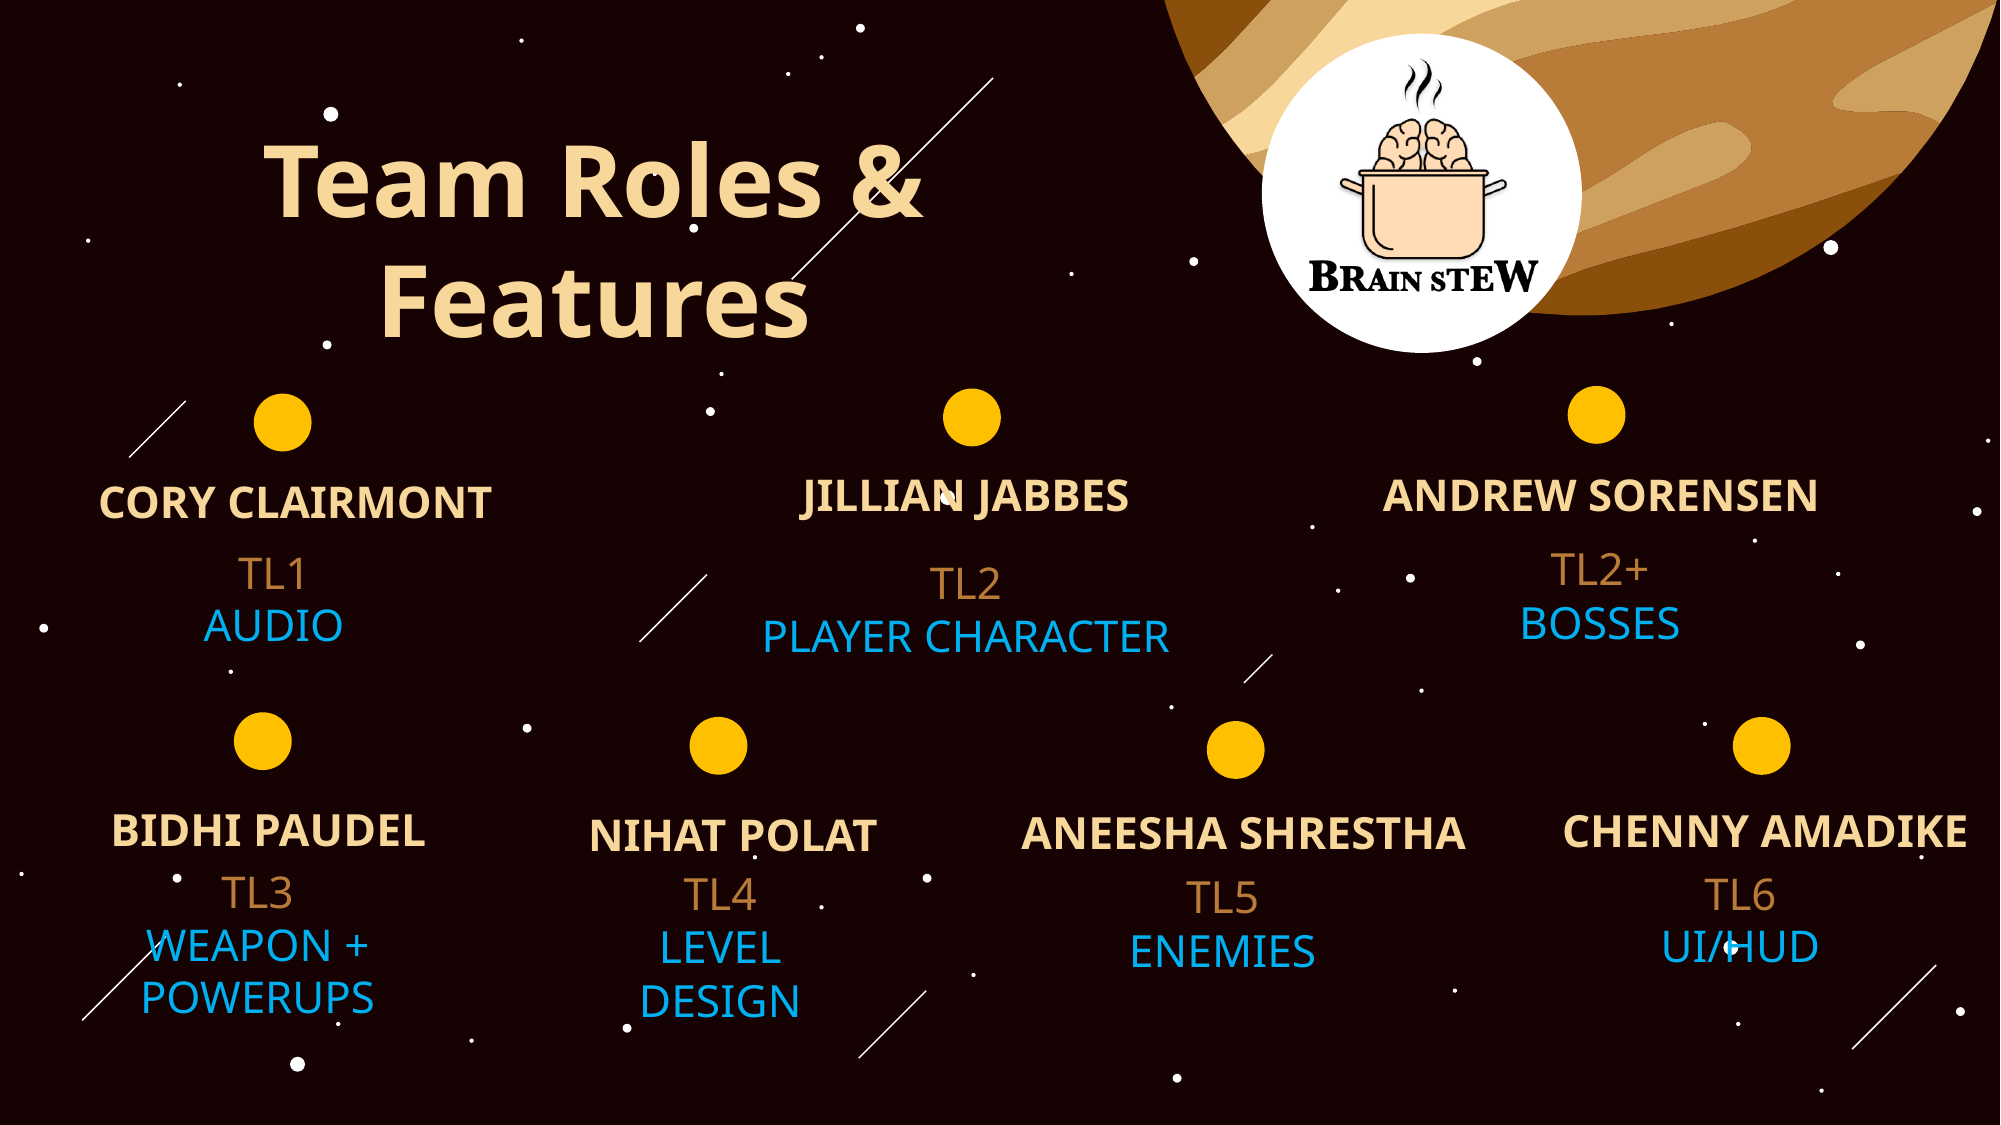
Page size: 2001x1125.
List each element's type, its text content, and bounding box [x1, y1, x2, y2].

subtitle TL5 ENEMIES [985, 858, 1461, 924]
subtitle NIHAT POLAT [500, 787, 973, 861]
text_box CHENNY AMADIKE [1501, 783, 2000, 857]
text_box [1204, 718, 1267, 781]
subtitle TL2 PLAYER CHARACTER [703, 535, 1229, 614]
text_box [940, 386, 1003, 449]
subtitle TL1 AUDIO [34, 525, 515, 605]
text_box [231, 710, 294, 773]
text_box [1730, 714, 1793, 777]
subtitle TL2+ BOSSES [1360, 521, 1841, 598]
text_box [1565, 383, 1628, 446]
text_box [1261, 33, 1586, 354]
subtitle BIDHI PAUDEL [19, 787, 500, 861]
text_box [251, 391, 314, 454]
text_box TL6 UI/HUD [1503, 846, 1978, 923]
text_box [687, 714, 750, 777]
text_box Team Roles & Features [12, 97, 1142, 281]
subtitle TL3 WEAPON + POWERUPS [17, 845, 498, 922]
subtitle ANDREW SORENSEN [1337, 447, 1866, 521]
subtitle TL4 LEVEL DESIGN [600, 861, 840, 923]
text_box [1147, 0, 2000, 316]
subtitle JILLIAN JABBES [726, 447, 1207, 521]
subtitle CORY CLAIRMONT [45, 454, 526, 528]
subtitle ANEESHA SHRESTHA [941, 785, 1503, 858]
